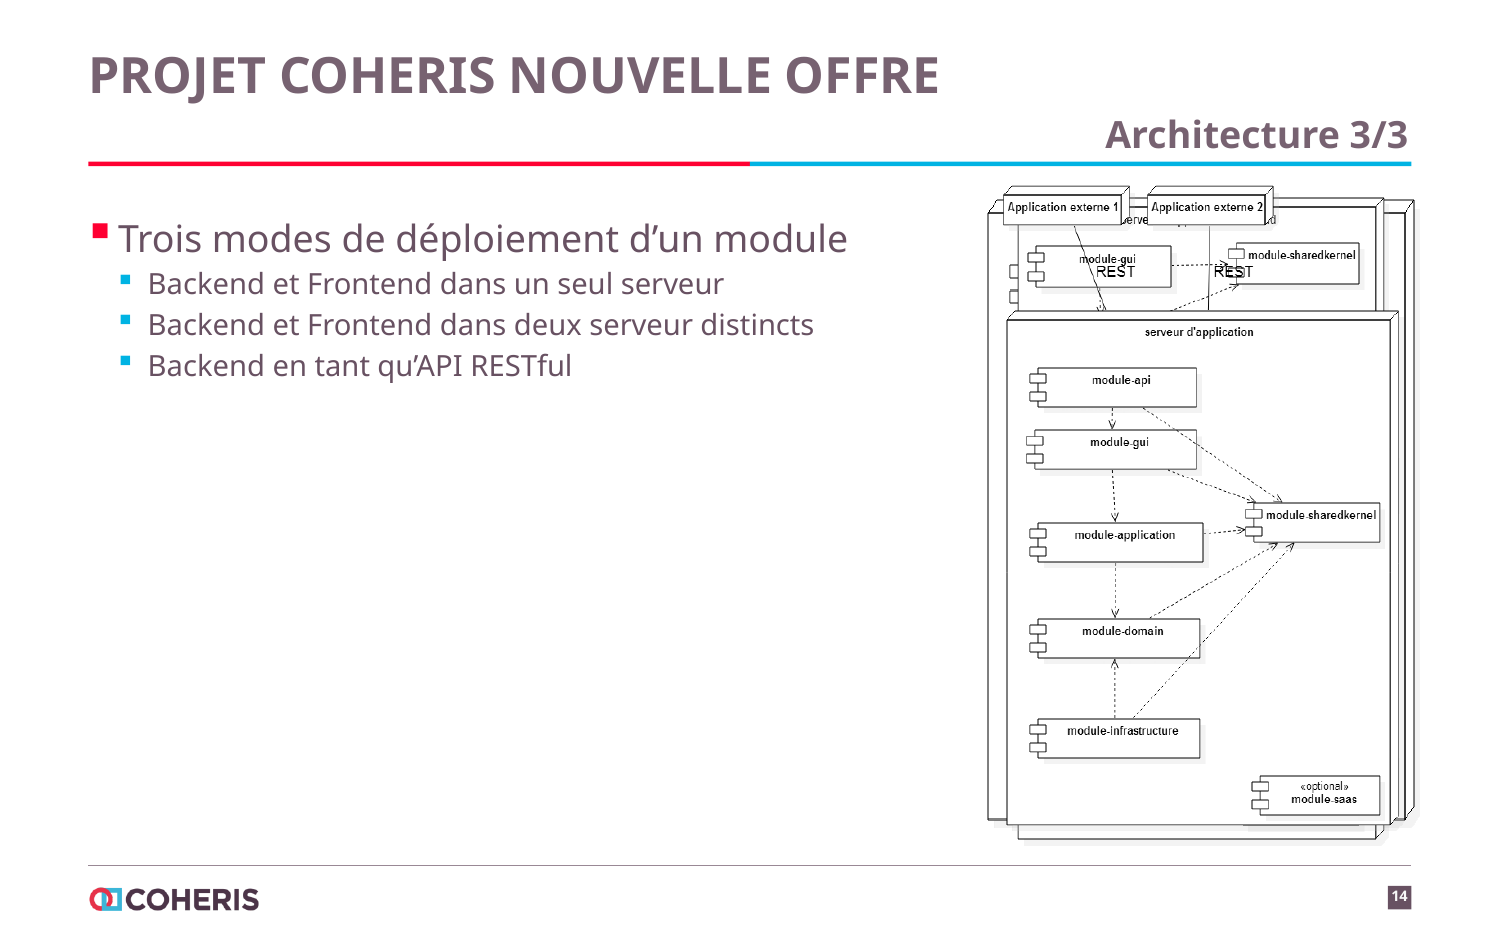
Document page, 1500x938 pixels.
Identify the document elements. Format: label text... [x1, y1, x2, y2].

picture [69, 865, 278, 933]
text_box Architecture 3/3 [85, 111, 1409, 189]
slide_number 14 [1364, 872, 1435, 923]
list Trois modes de déploiement d’un module Backend et Frontend dans un seul serveur Backend et Frontend dans deux serveur distincts Backend en tant qu’API RESTful [88, 207, 930, 833]
picture [979, 177, 1423, 849]
title Projet Coheris Nouvelle Offre [88, 43, 1412, 121]
